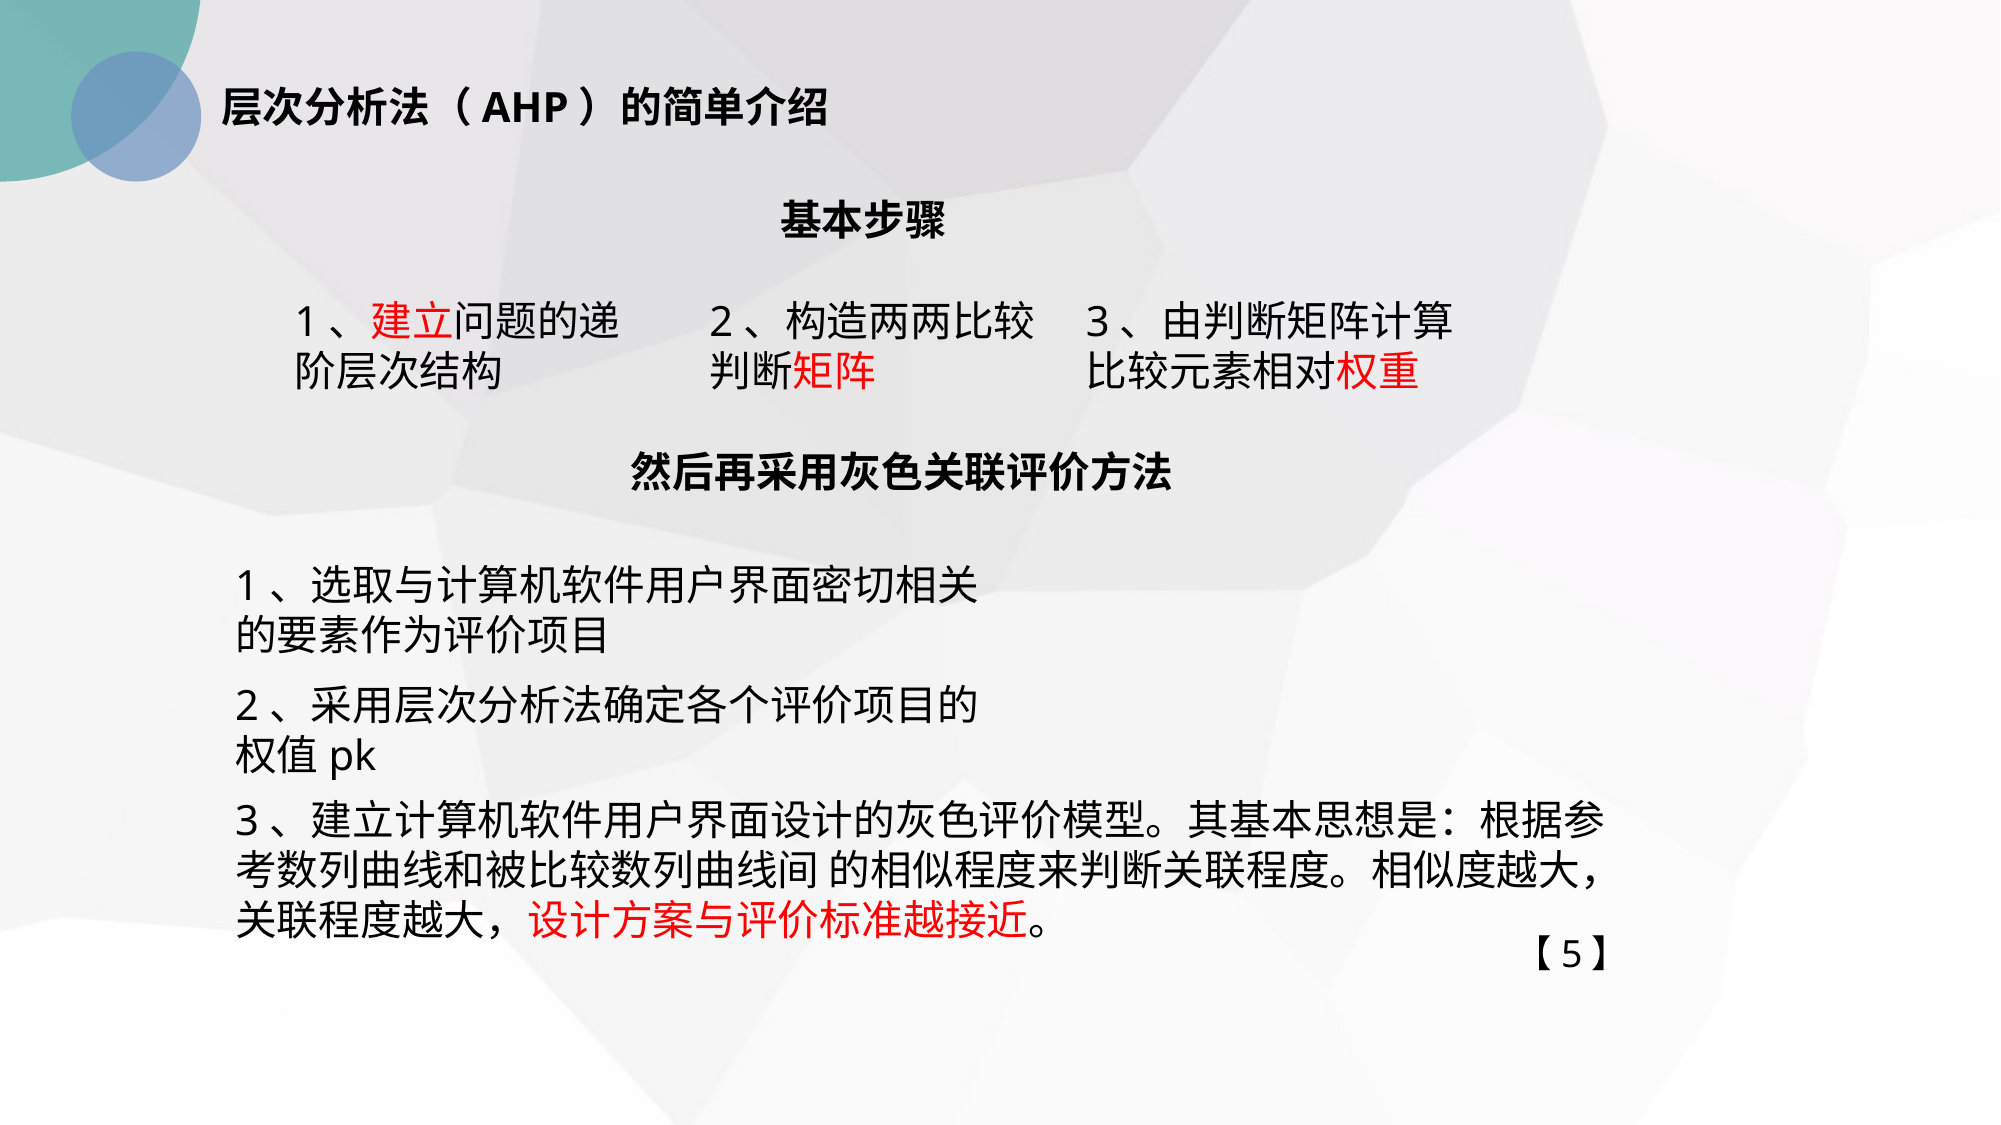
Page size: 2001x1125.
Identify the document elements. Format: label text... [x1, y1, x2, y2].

text_box [70, 50, 203, 183]
text_box [0, 0, 202, 183]
text_box 2、构造两两比较判断矩阵 [694, 287, 1071, 402]
text_box 然后再采用灰色关联评价方法 [616, 438, 1800, 504]
text_box 2、采用层次分析法确定各个评价项目的权值pk [220, 671, 1012, 786]
text_box 层次分析法（AHP）的简单介绍 [206, 73, 844, 139]
text_box 1、选取与计算机软件用户界面密切相关的要素作为评价项目 [220, 551, 1012, 667]
text_box 1、建立问题的递阶层次结构 [279, 287, 657, 402]
picture [0, 0, 2001, 1125]
text_box 基本步骤 [765, 186, 1949, 251]
text_box 3、由判断矩阵计算比较元素相对权重 [1071, 287, 1487, 402]
text_box 【5】 [1499, 922, 1644, 983]
text_box 3、建立计算机软件用户界面设计的灰色评价模型。其基本思想是：根据参考数列曲线和被比较数列曲线间 的相似程度来判断关联程度。相似度越大，关联程度越大，设计方案与评价标准越接近。 [220, 786, 1635, 952]
